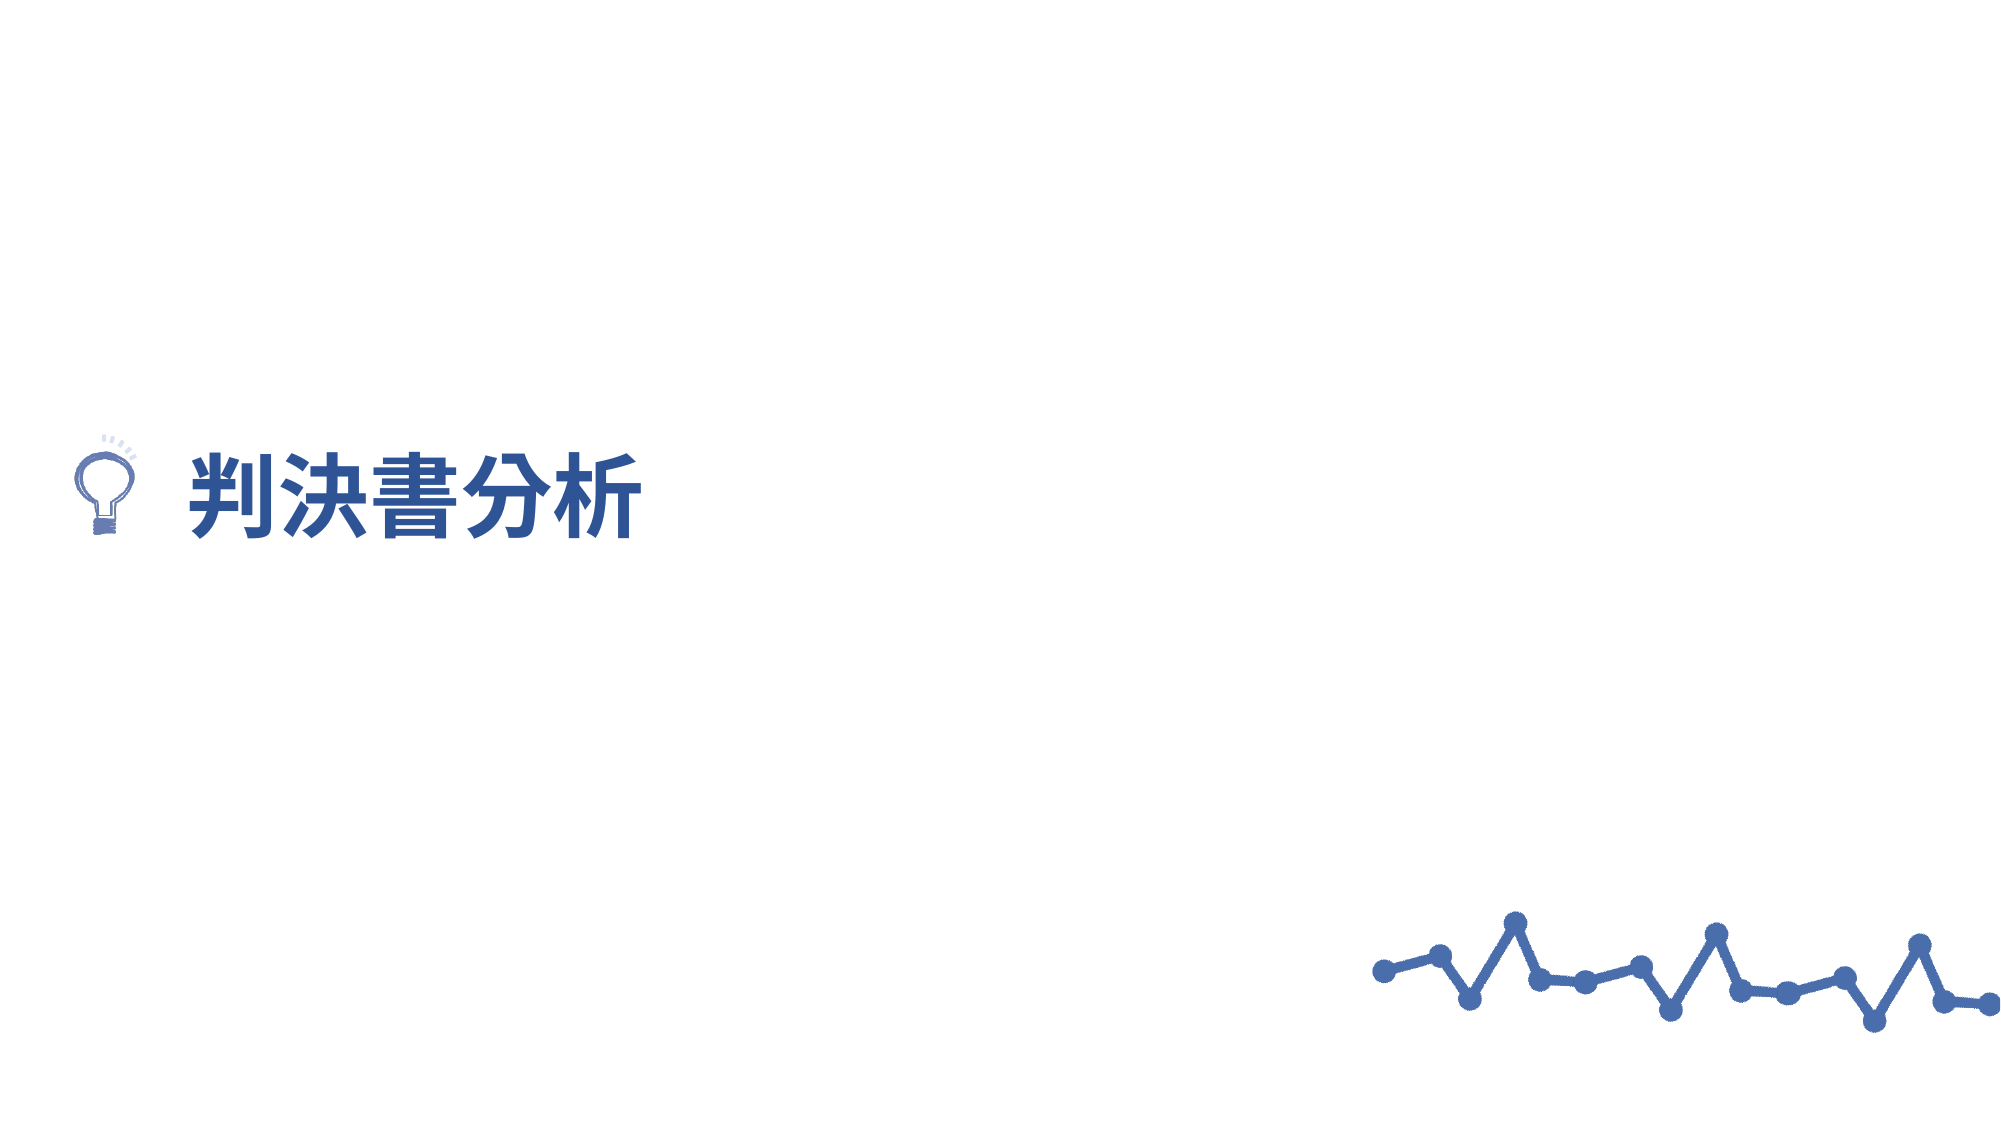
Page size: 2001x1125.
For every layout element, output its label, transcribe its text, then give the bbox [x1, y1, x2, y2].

title 判決書分析 [171, 387, 1373, 558]
picture [44, 438, 165, 547]
picture [1366, 857, 2001, 1117]
